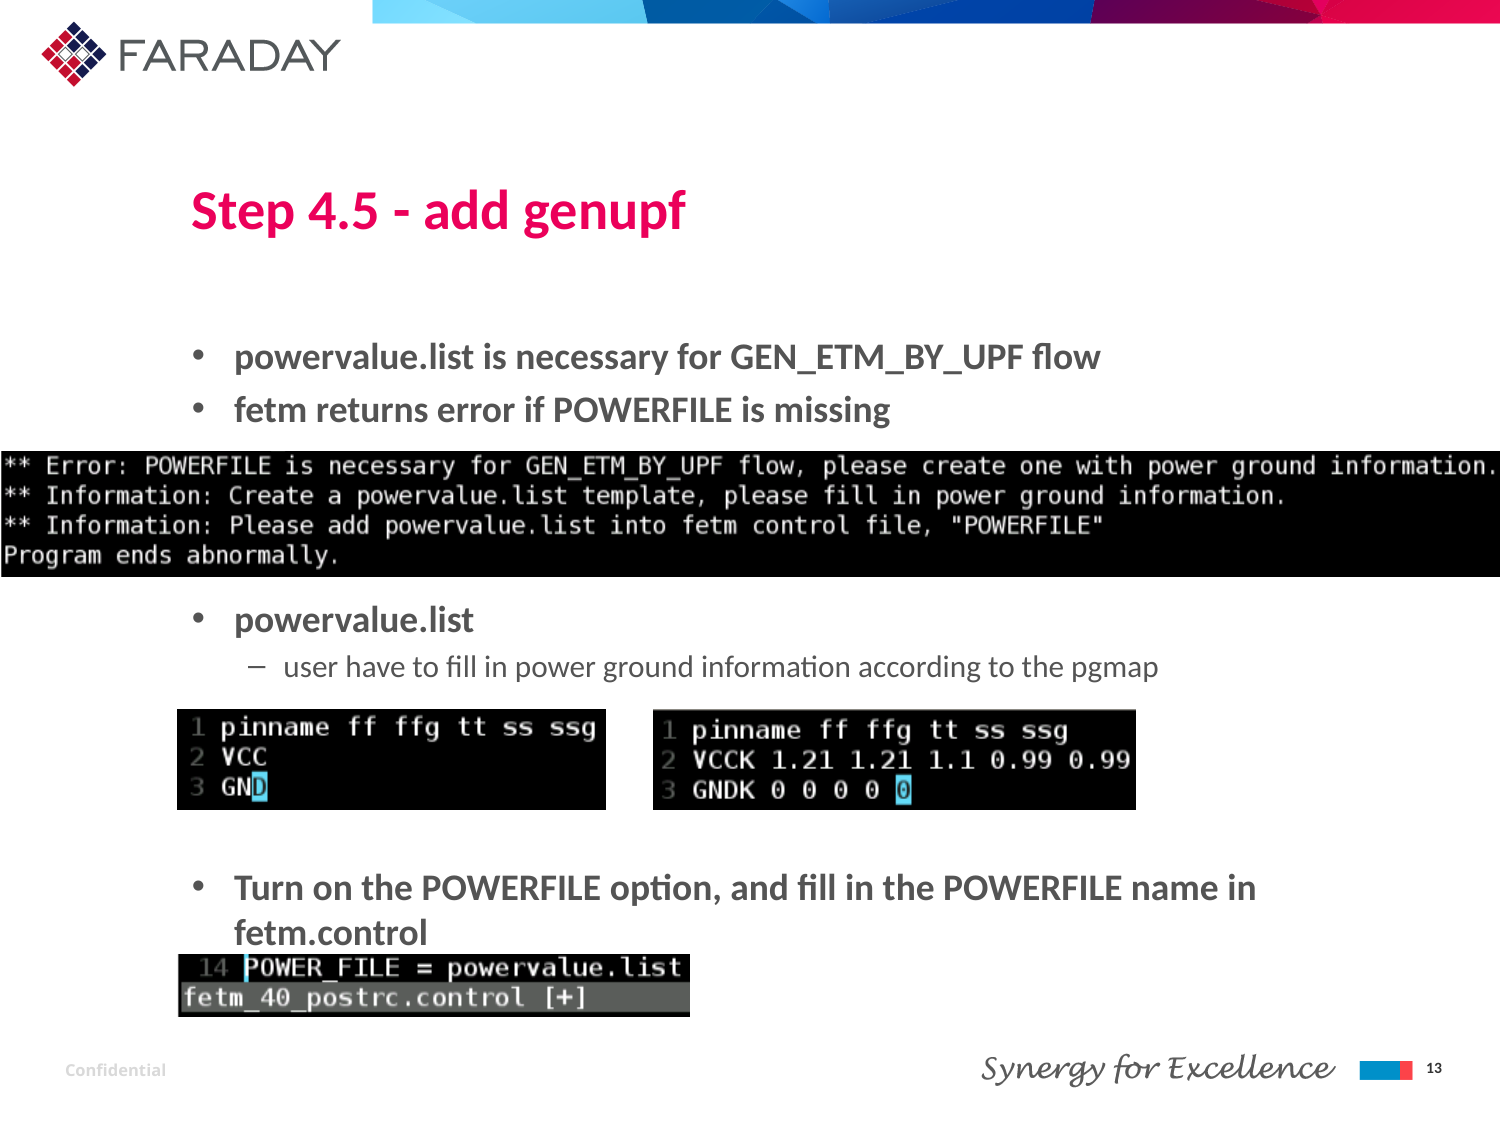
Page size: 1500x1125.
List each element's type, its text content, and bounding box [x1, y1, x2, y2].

picture [0, 0, 1500, 1125]
list powervalue.list is necessary for GEN_ETM_BY_UPF flow fetm returns error if POWERFILE is missing powervalue.list user have to fill in power ground information according to the pgmap Turn on the POWERFILE option, and fill in the POWERFILE name in fetm.control [177, 324, 1418, 449]
title Step 4.5 - add genupf [177, 118, 1418, 296]
list powervalue.list is necessary for GEN_ETM_BY_UPF flow fetm returns error if POWERFILE is missing powervalue.list user have to fill in power ground information according to the pgmap Turn on the POWERFILE option, and fill in the POWERFILE name in fetm.control [177, 586, 1418, 1004]
